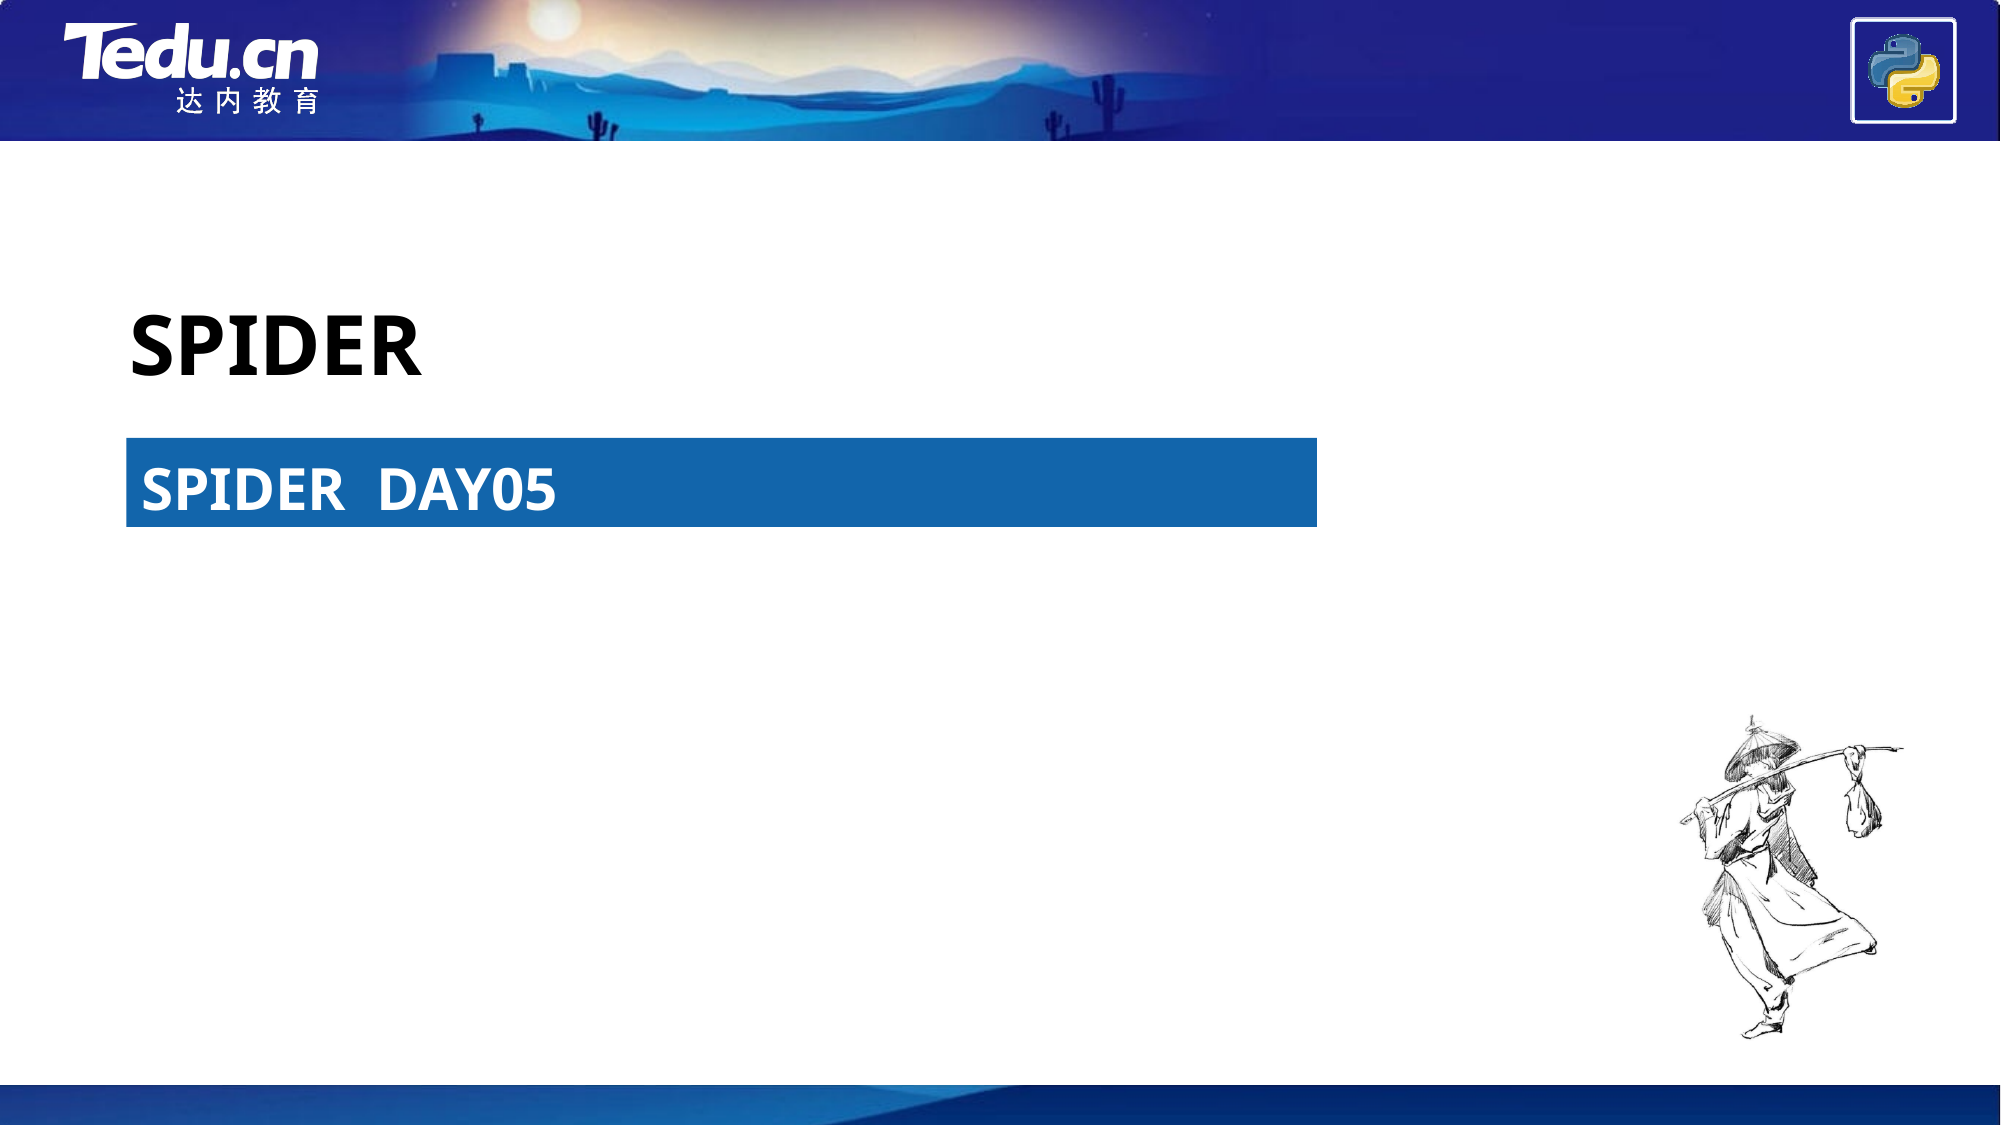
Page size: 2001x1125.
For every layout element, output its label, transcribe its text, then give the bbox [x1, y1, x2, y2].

list SPIDER DAY05 [125, 427, 1318, 515]
list SPIDER [113, 295, 1318, 427]
picture [0, 0, 2000, 164]
picture [0, 1085, 2001, 1125]
picture [1673, 708, 1910, 1041]
